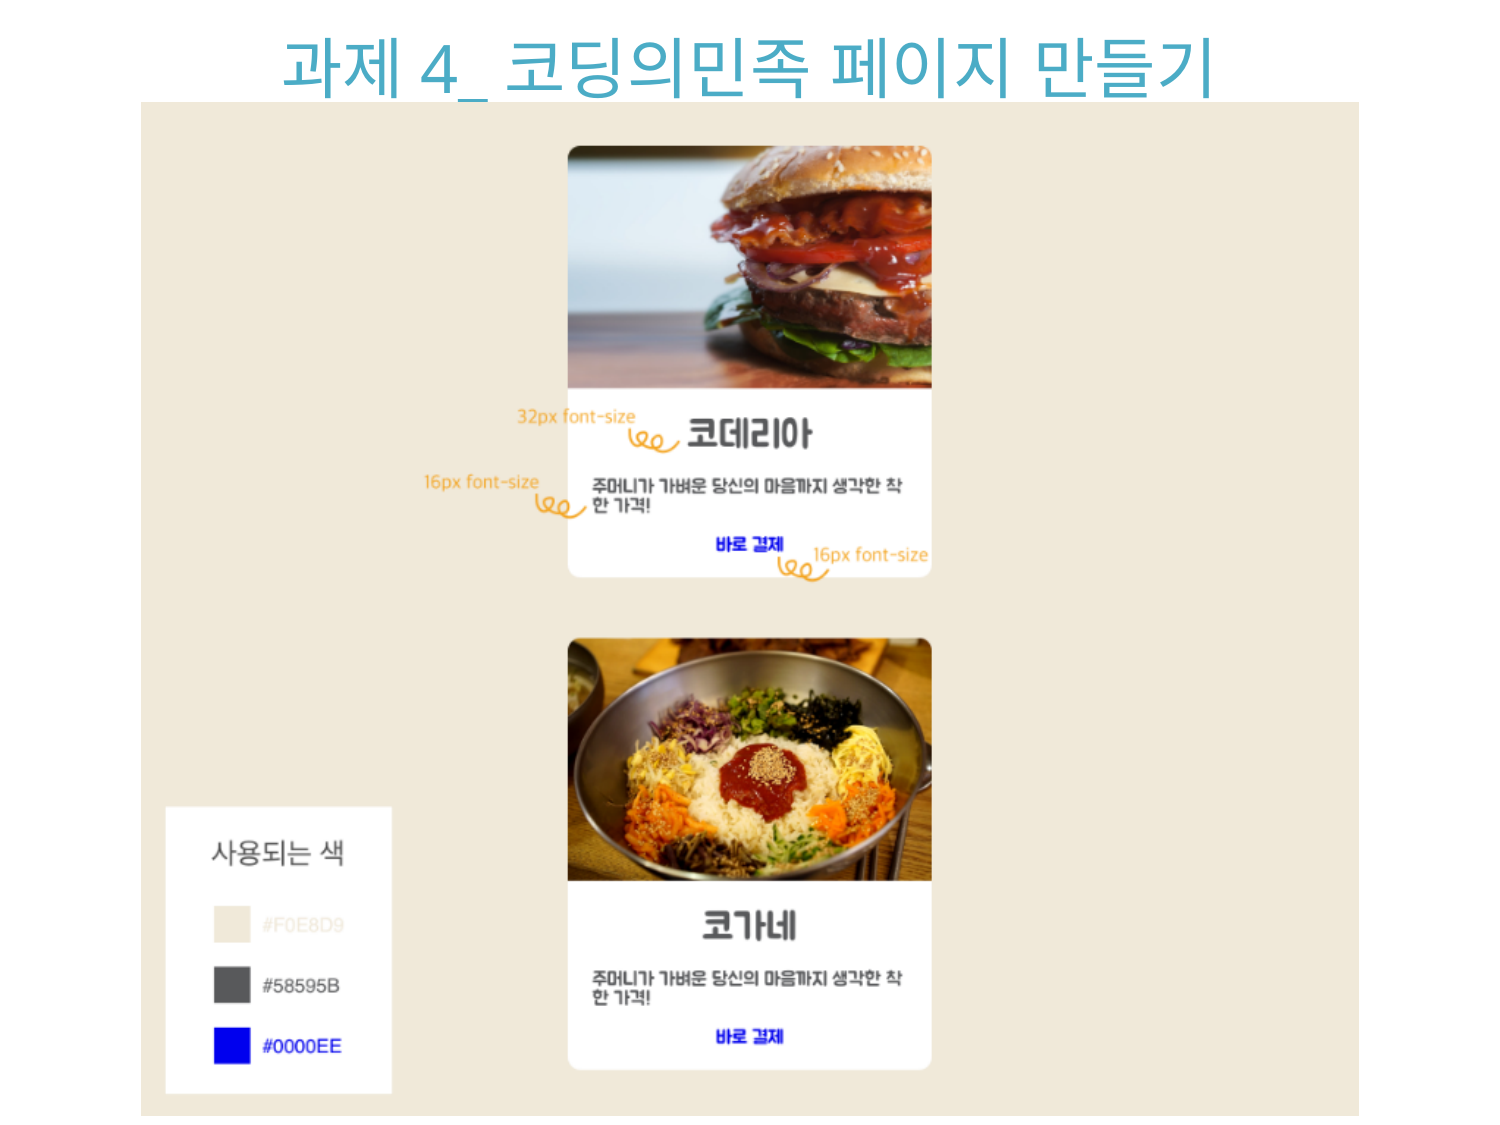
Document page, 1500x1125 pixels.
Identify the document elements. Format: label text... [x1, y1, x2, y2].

picture [141, 102, 1359, 1117]
text_box 과제4_코딩의민족 페이지 만들기 [0, 19, 1500, 114]
